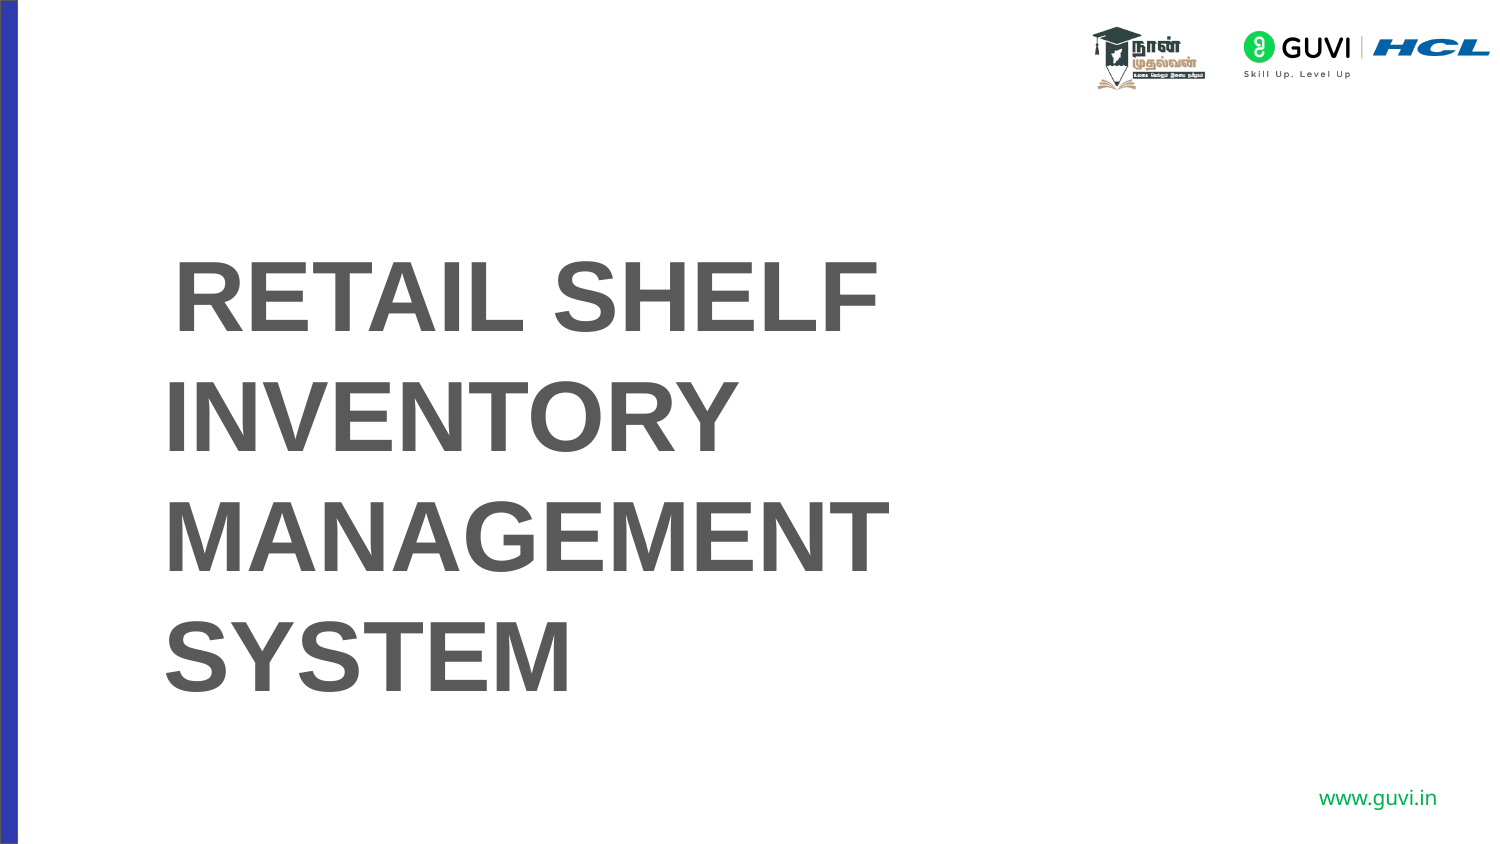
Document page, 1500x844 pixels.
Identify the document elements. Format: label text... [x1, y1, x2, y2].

picture [1076, 15, 1219, 99]
picture [1244, 31, 1490, 83]
text_box [0, 0, 18, 844]
text_box www.guvi.in [1308, 779, 1448, 810]
text_box RETAIL SHELF INVENTORY MANAGEMENT SYSTEM [148, 126, 1203, 633]
